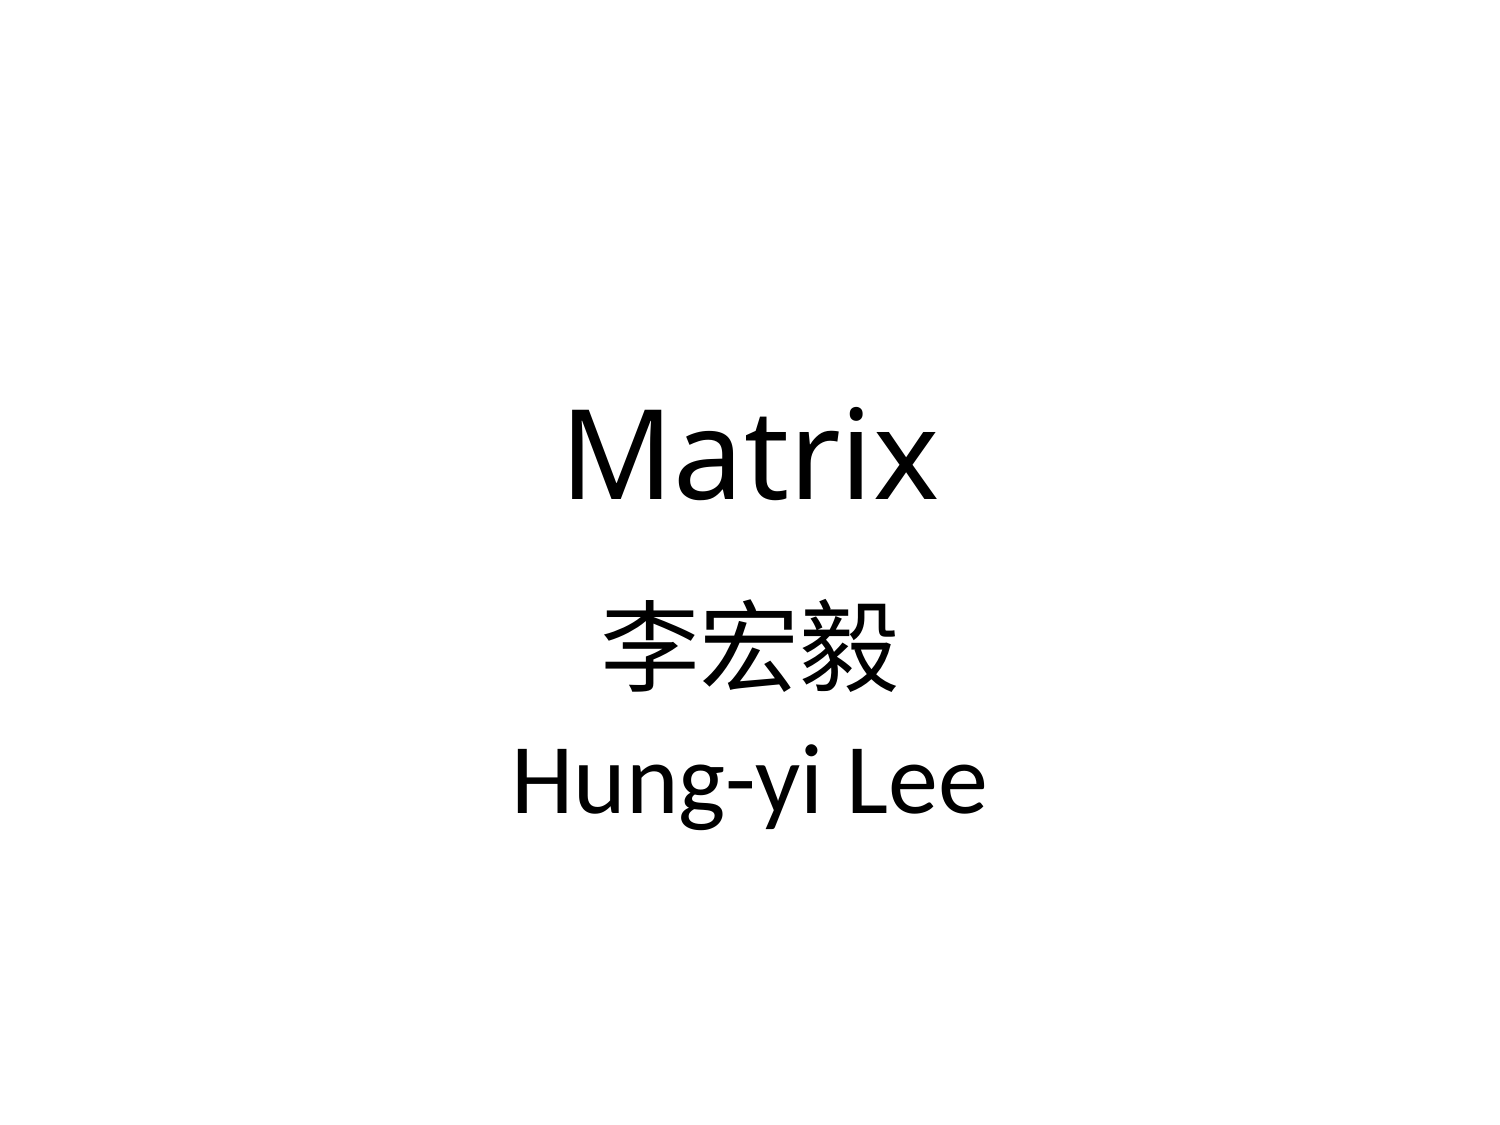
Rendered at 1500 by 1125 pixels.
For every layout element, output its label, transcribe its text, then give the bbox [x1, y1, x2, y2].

subtitle 李宏毅 Hung-yi Lee [187, 590, 1313, 863]
title Matrix [112, 142, 1388, 534]
